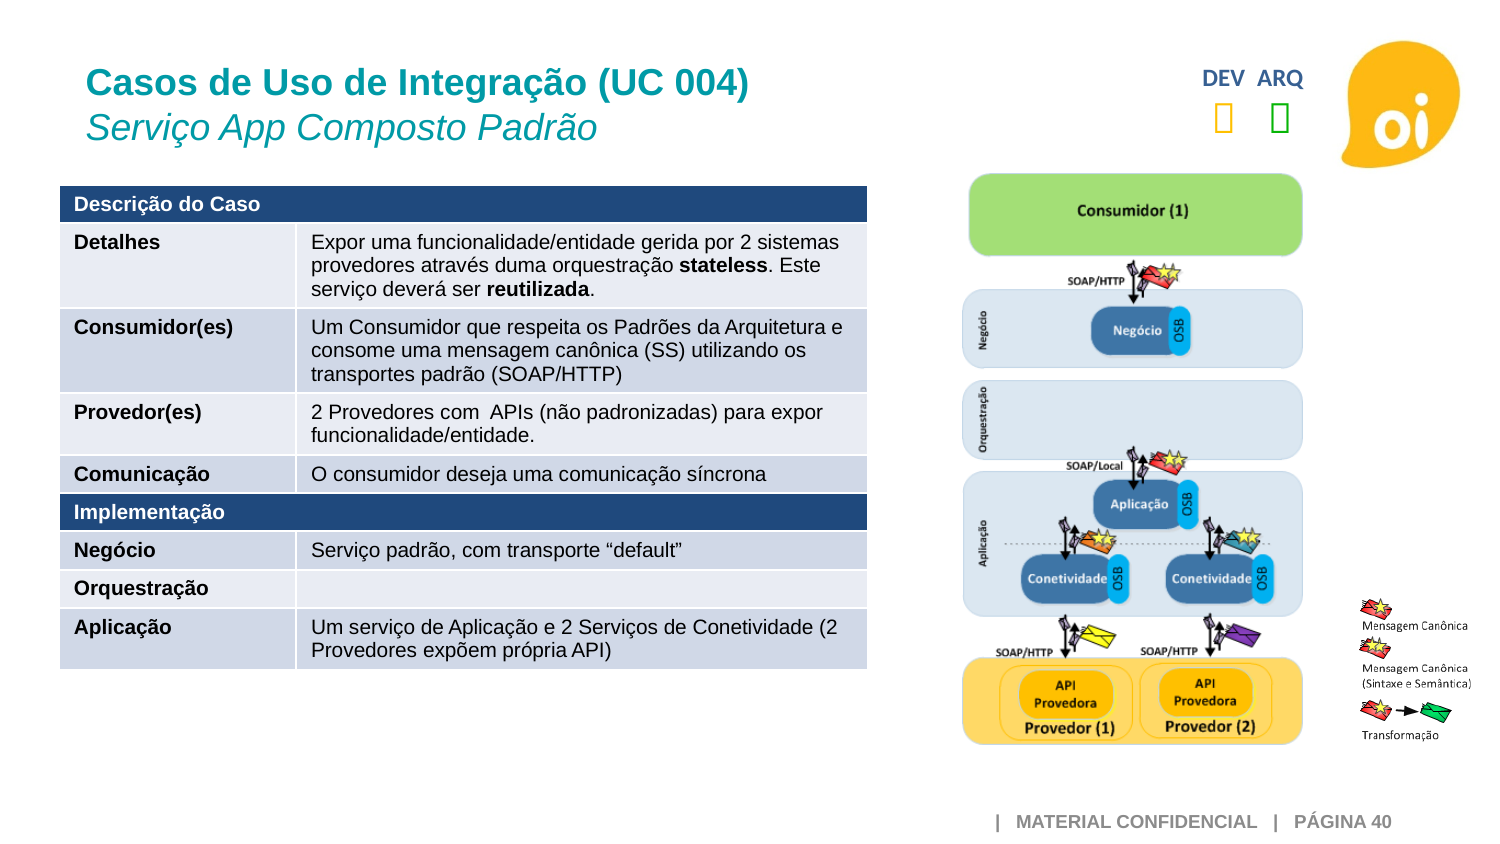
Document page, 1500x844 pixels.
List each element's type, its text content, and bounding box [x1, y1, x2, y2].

table_header Descrição do Caso [60, 186, 867, 222]
slide_number | MATERIAL CONFIDENCIAL | PÁGINA 40 [773, 799, 1408, 844]
table_cell Comunicação [60, 456, 295, 492]
table_cell Provedor(es) [60, 394, 295, 454]
picture [0, 0, 1500, 844]
table_cell Aplicação [60, 609, 295, 669]
table_cell Implementação [60, 494, 867, 530]
table_cell Expor uma funcionalidade/entidade gerida por 2 sistemas provedores através duma orquestração stateless. Este serviço deverá ser reutilizada. [297, 224, 867, 307]
title Casos de Uso de Integração (UC 004) Serviço App Composto Padrão [70, 50, 1317, 157]
table_cell Detalhes [60, 224, 295, 307]
table_cell Consumidor(es) [60, 309, 295, 392]
table_cell Negócio [60, 532, 295, 569]
table_cell 2 Provedores com APIs (não padronizadas) para expor funcionalidade/entidade. [297, 394, 867, 454]
text_box ARQ  [1242, 54, 1319, 149]
table_cell Um serviço de Aplicação e 2 Serviços de Conetividade (2 Provedores expõem própria API) [297, 609, 867, 669]
table_cell [297, 571, 867, 607]
table_cell Um Consumidor que respeita os Padrões da Arquitetura e consome uma mensagem canônica (SS) utilizando os transportes padrão (SOAP/HTTP) [297, 309, 867, 392]
table_cell O consumidor deseja uma comunicação síncrona [297, 456, 867, 492]
text_box DEV  [1187, 54, 1242, 149]
table_cell Orquestração [60, 571, 295, 607]
table_cell Serviço padrão, com transporte “default” [297, 532, 867, 569]
